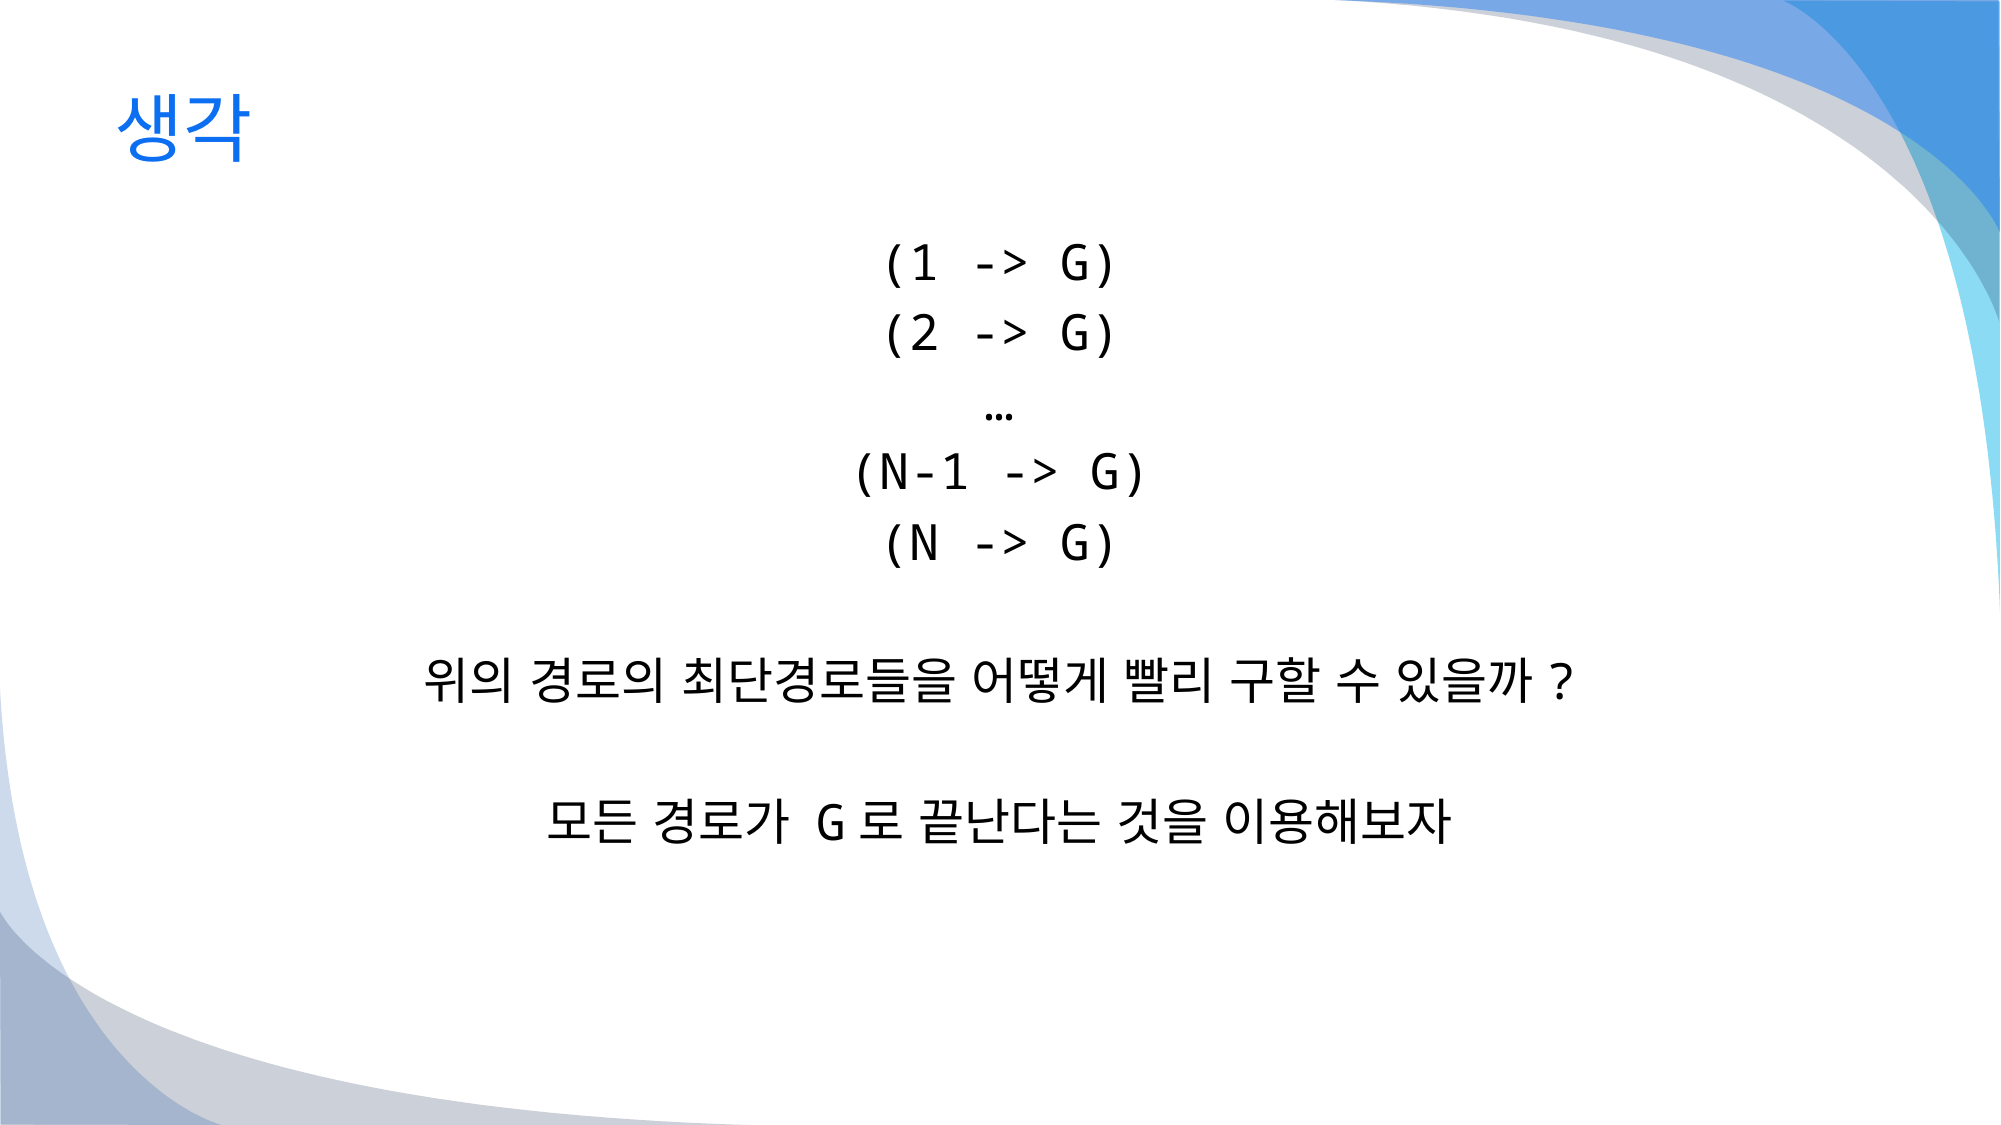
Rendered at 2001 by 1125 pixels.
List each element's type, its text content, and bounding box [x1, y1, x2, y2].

list (1 -> G) (2 -> G) … (N-1 -> G) (N -> G) 위의 경로의 최단경로들을 어떻게 빨리 구할 수 있을까? 모든 경로가 G로 끝난다는 것을 이용해보자 [99, 222, 1900, 1100]
title 생각 [99, 50, 1900, 202]
